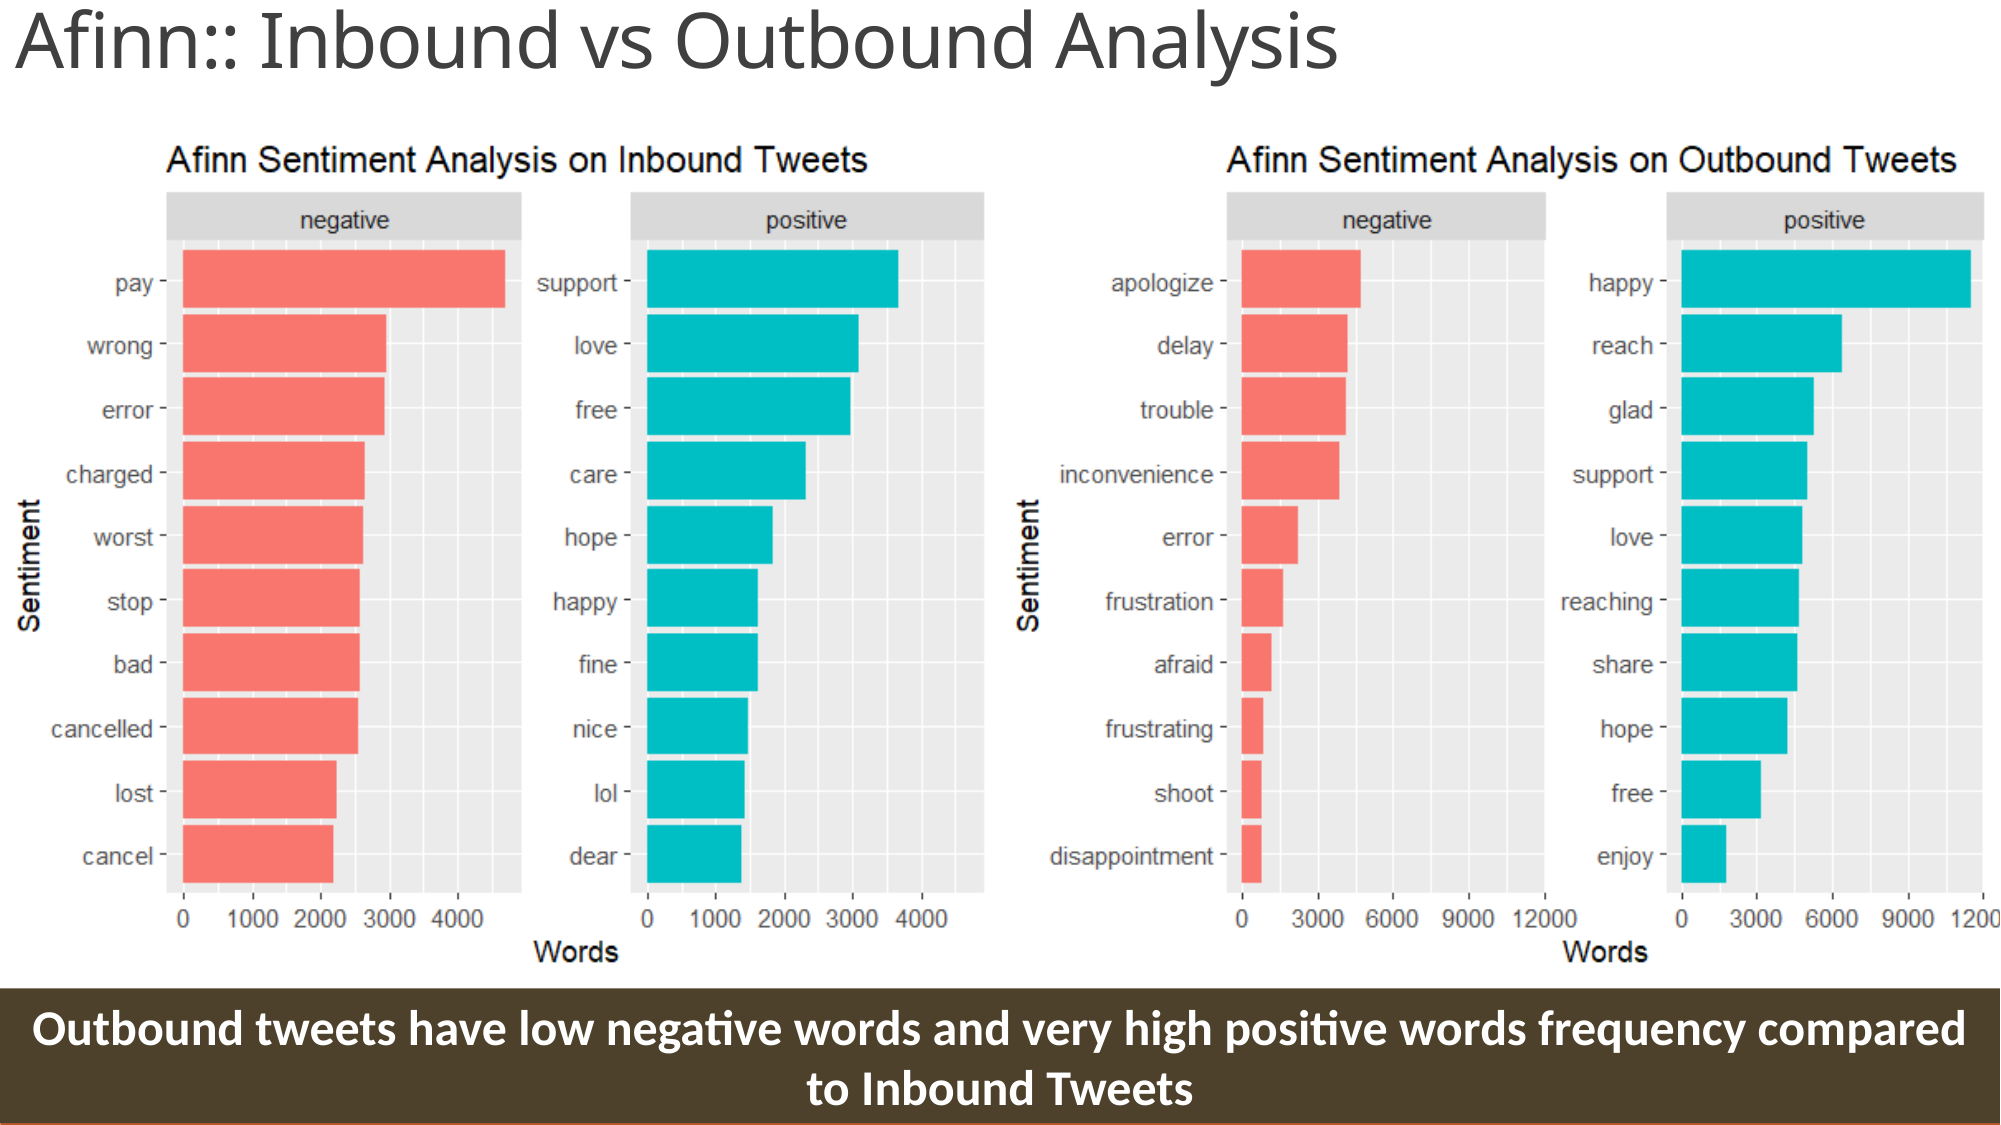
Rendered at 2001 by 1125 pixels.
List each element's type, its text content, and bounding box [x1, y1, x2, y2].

text_box Afinn:: Inbound vs Outbound Analysis [0, 0, 1725, 92]
text_box Outbound tweets have low negative words and very high positive words frequency compared to Inbound Tweets [0, 990, 2000, 1124]
picture [0, 128, 2000, 985]
